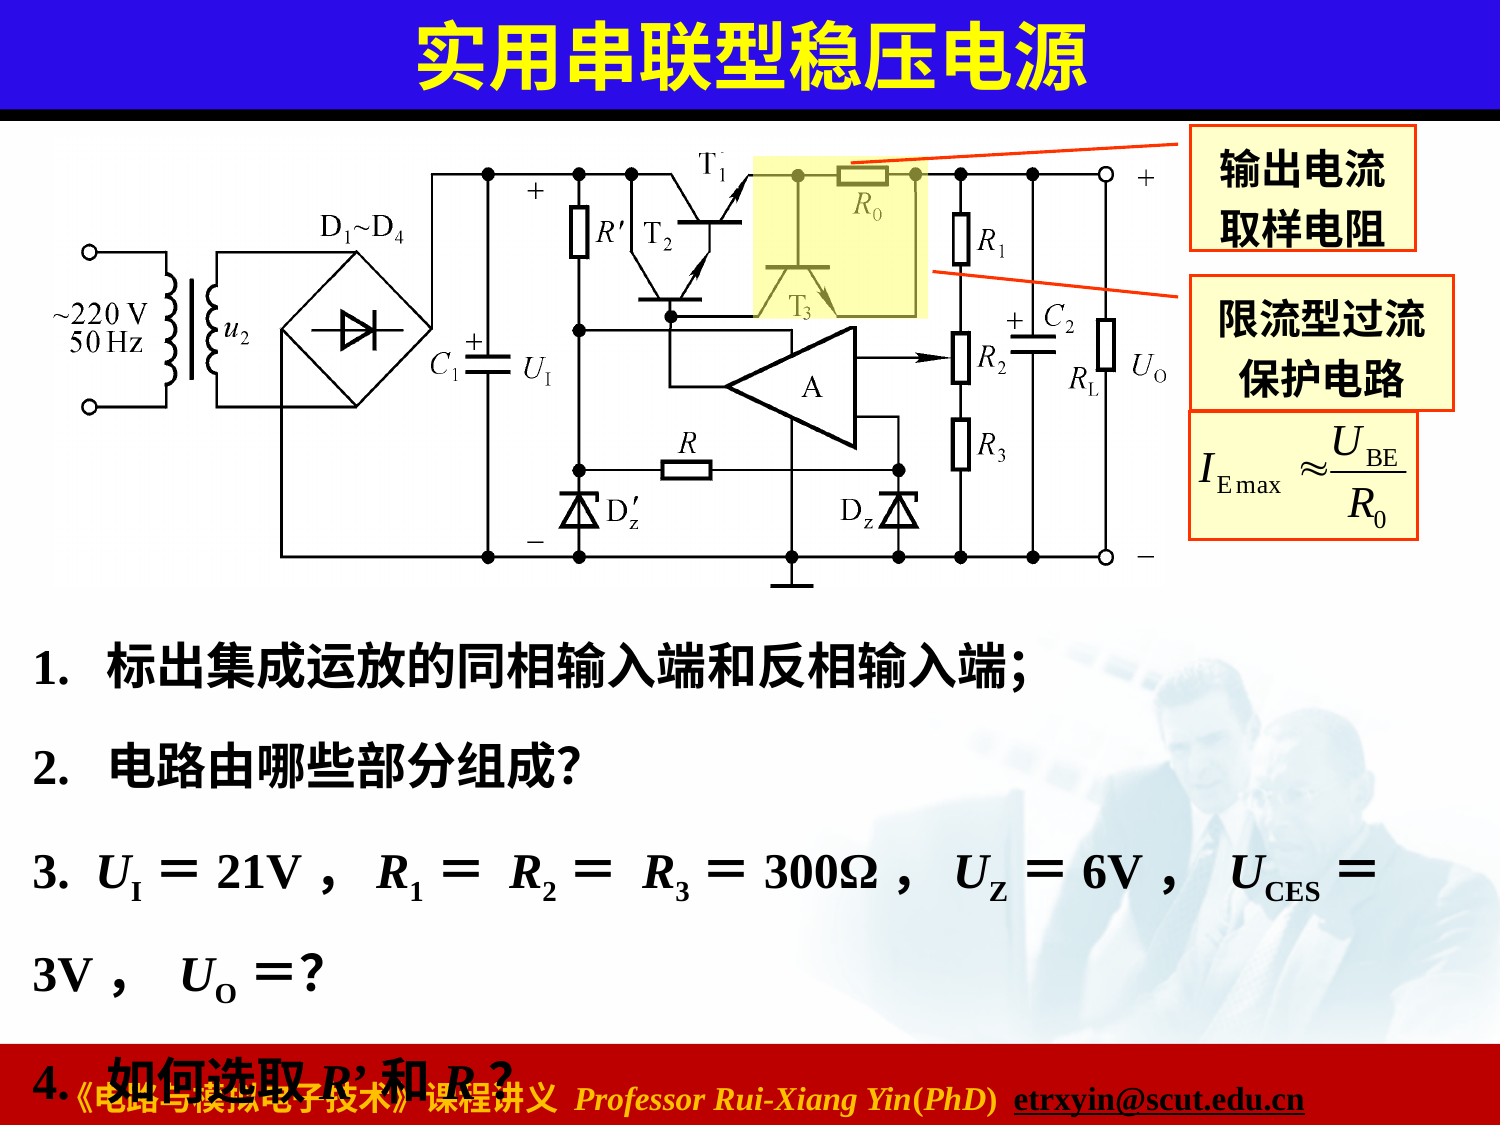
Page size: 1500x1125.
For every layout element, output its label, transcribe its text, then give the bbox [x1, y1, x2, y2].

text_box 1. 标出集成运放的同相输入端和反相输入端； 2. 电路由哪些部分组成？ 3. UI＝21V，R1＝ R2＝ R3＝300Ω，UZ＝6V， UCES＝3V， UO＝？ 4. 如何选取R’和R？ [17, 597, 1477, 1117]
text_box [752, 155, 1454, 394]
picture [0, 121, 1500, 1043]
title 实用串联型稳压电源 [0, 0, 1500, 110]
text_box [1190, 412, 1416, 539]
text_box 输出电流取样电阻 [1190, 125, 1416, 154]
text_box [52, 137, 1166, 589]
